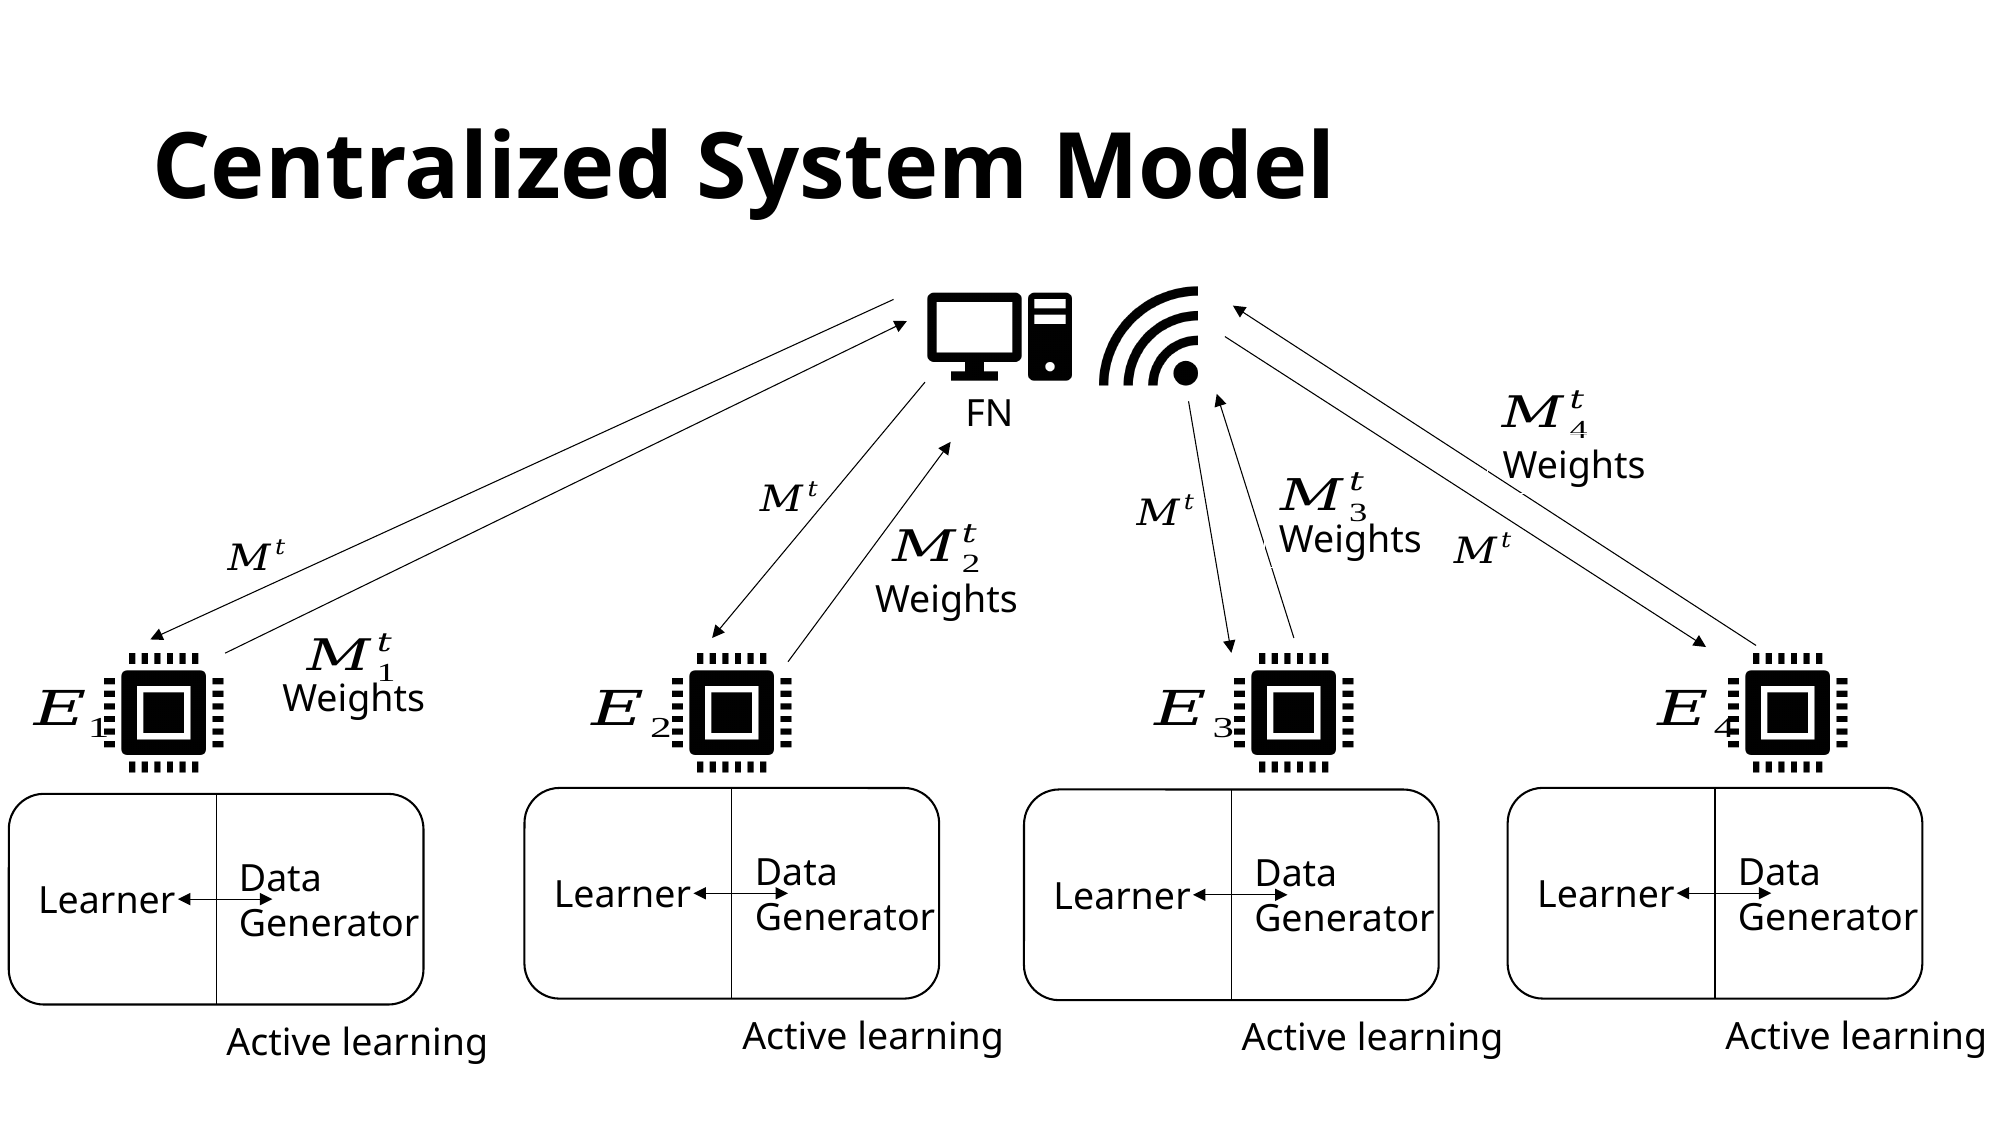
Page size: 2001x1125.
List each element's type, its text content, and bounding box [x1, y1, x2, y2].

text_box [1216, 393, 1224, 638]
text_box [1022, 788, 1440, 1002]
text_box Active learning [211, 1010, 504, 1071]
text_box Active learning [727, 1004, 1019, 1065]
picture [88, 637, 239, 788]
text_box Learner [23, 868, 202, 929]
text_box Weights [267, 666, 449, 727]
picture [1712, 637, 1863, 788]
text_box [1224, 336, 1706, 647]
title Centralized System Model [137, 59, 1863, 278]
picture [656, 654, 807, 788]
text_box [150, 299, 894, 640]
text_box Learner [539, 862, 718, 923]
text_box Data Generator [1239, 841, 1450, 947]
text_box Data Generator [739, 840, 950, 945]
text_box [1188, 401, 1232, 653]
text_box [1506, 786, 1924, 1000]
text_box Data Generator [1723, 840, 1934, 945]
text_box FN [950, 412, 1032, 441]
picture [1074, 261, 1225, 412]
text_box [523, 786, 941, 1000]
text_box Learner [1038, 864, 1217, 925]
text_box Active learning [1710, 1004, 2000, 1065]
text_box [1232, 305, 1756, 646]
text_box Weights [951, 568, 1042, 628]
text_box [225, 320, 907, 654]
text_box [7, 792, 425, 1006]
text_box Active learning [1226, 1006, 1519, 1066]
picture [1218, 647, 1369, 788]
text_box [787, 441, 951, 662]
text_box Learner [1522, 862, 1701, 923]
text_box Data Generator [224, 846, 435, 951]
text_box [907, 382, 925, 441]
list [924, 261, 1074, 412]
